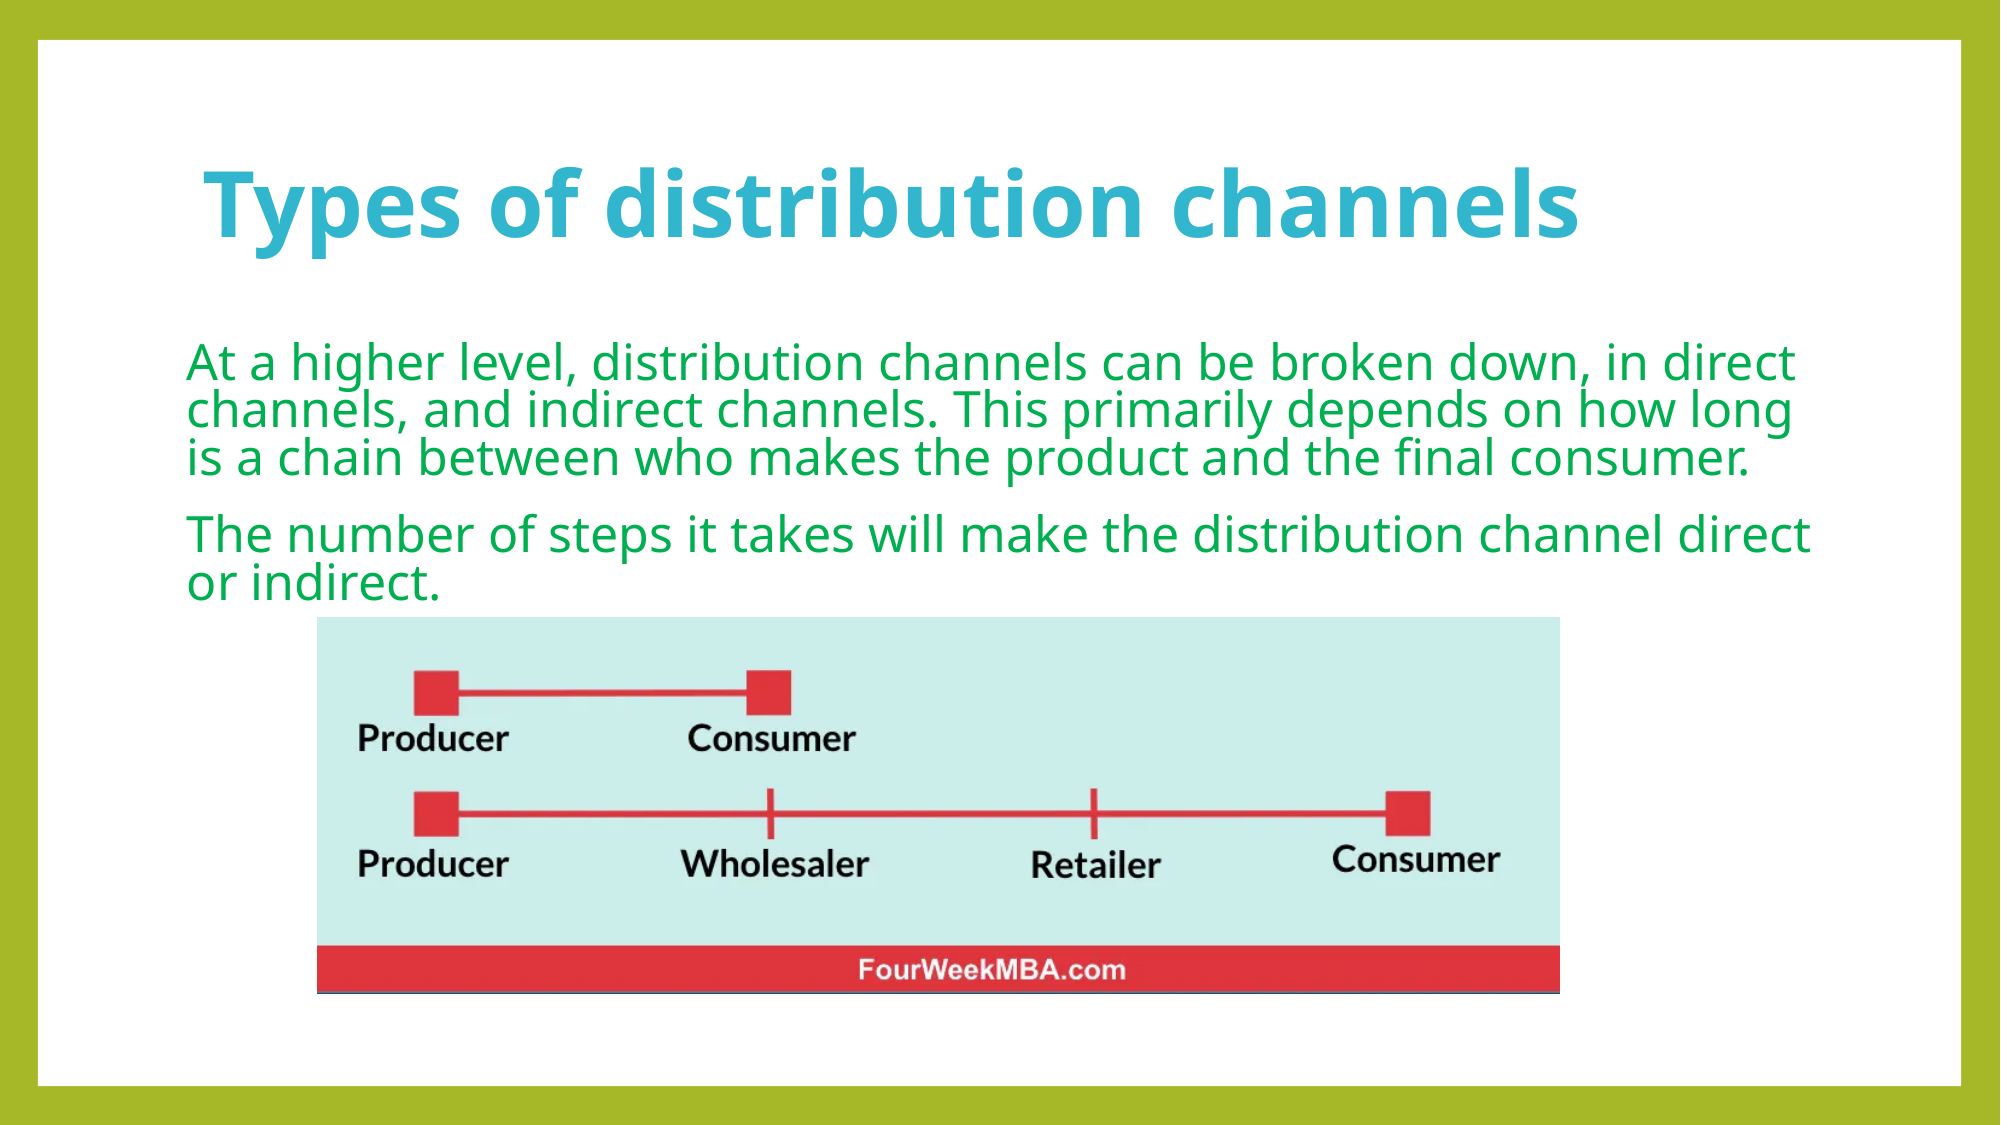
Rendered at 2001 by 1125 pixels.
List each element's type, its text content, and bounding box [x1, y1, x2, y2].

list At a higher level, distribution channels can be broken down, in direct channels, and indirect channels. This primarily depends on how long is a chain between who makes the product and the final consumer. The number of steps it takes will make the distribution channel direct or indirect. [164, 334, 1844, 1019]
picture [317, 616, 1560, 994]
title Types of distribution channels [187, 99, 1808, 316]
